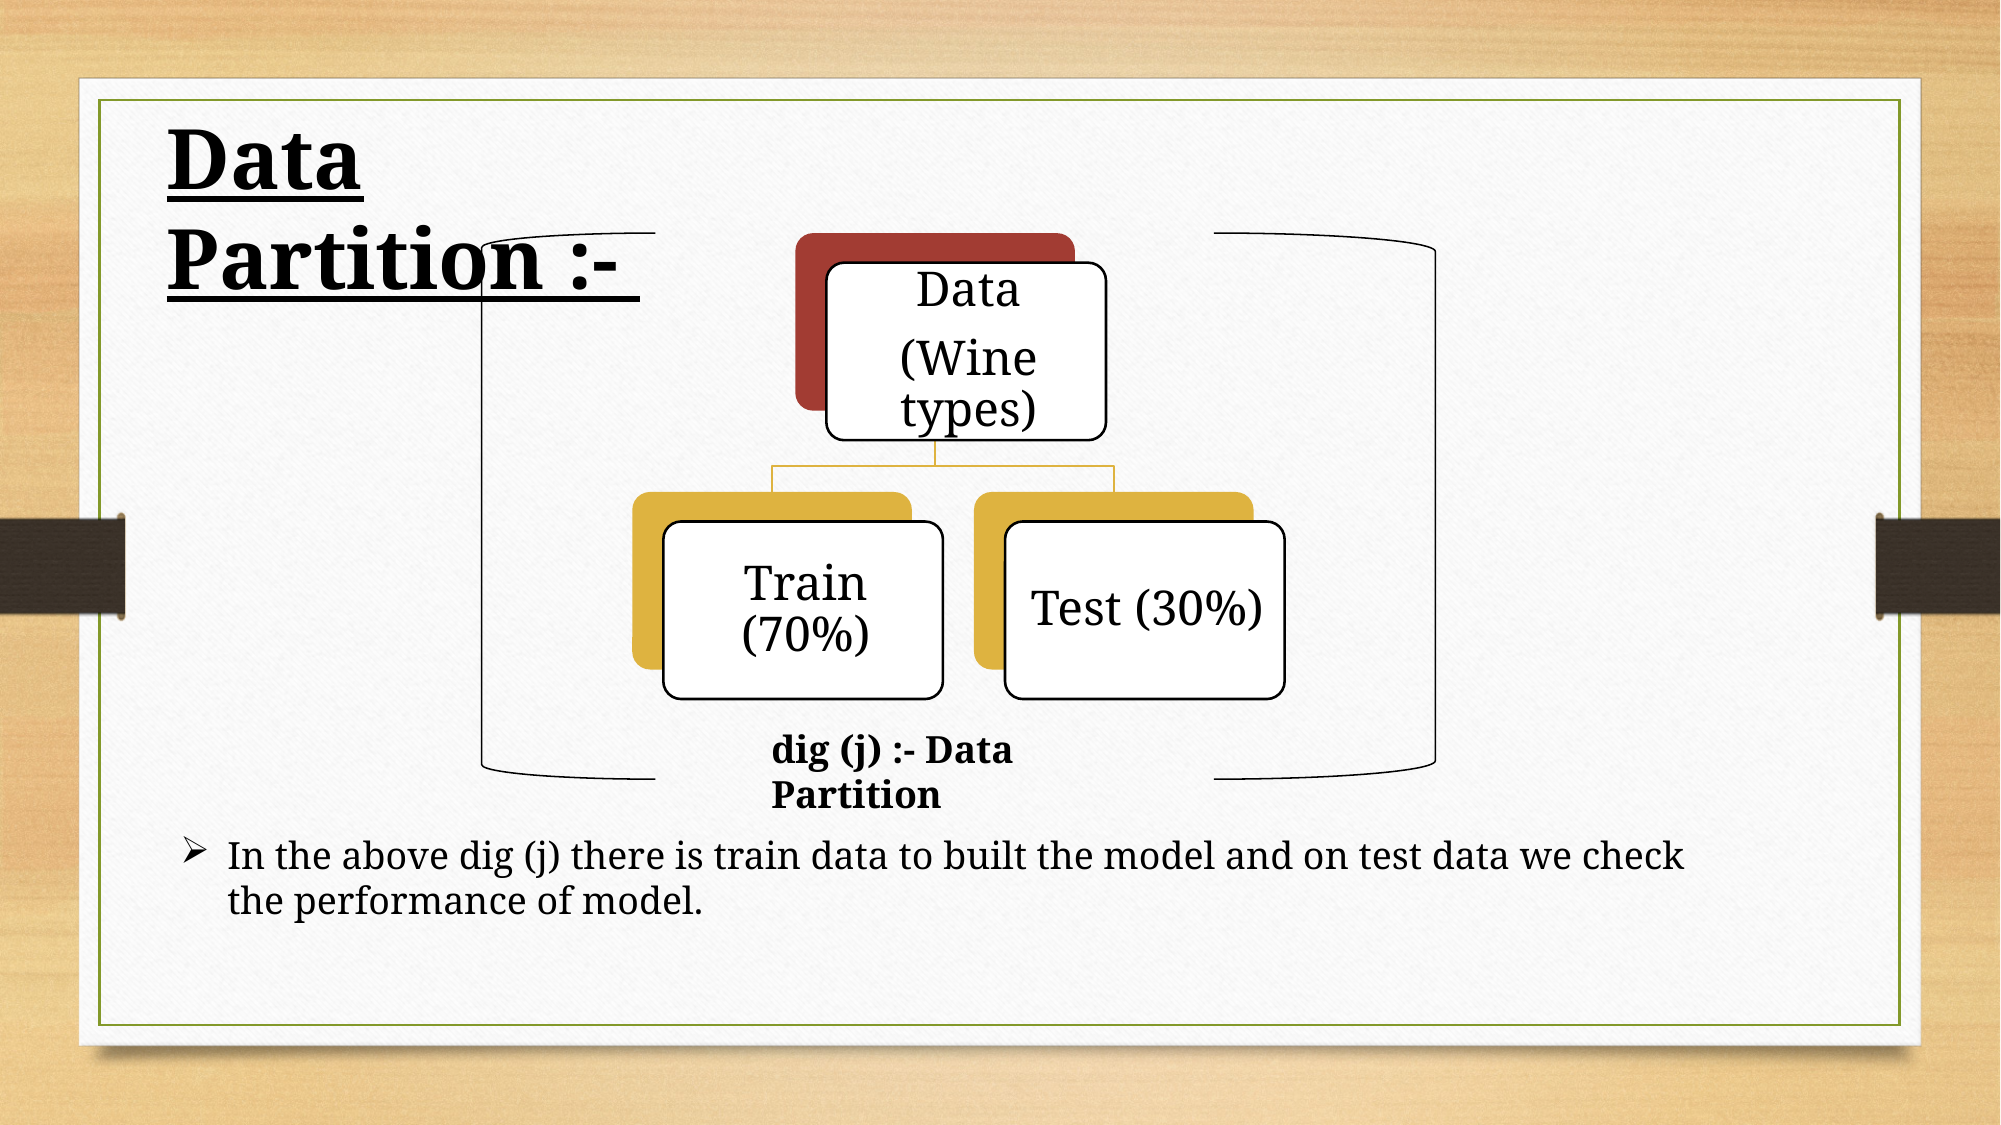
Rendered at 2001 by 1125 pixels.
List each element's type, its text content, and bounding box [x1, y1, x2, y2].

text_box [1213, 235, 1437, 780]
picture [0, 0, 2001, 1125]
text_box In the above dig (j) there is train data to built the model and on test data we check the performance of model. [165, 824, 1752, 930]
text_box [480, 233, 656, 780]
text_box dig (j) :- Data Partition [756, 718, 1161, 824]
text_box Data Partition :- [152, 98, 765, 314]
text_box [584, 232, 1333, 700]
